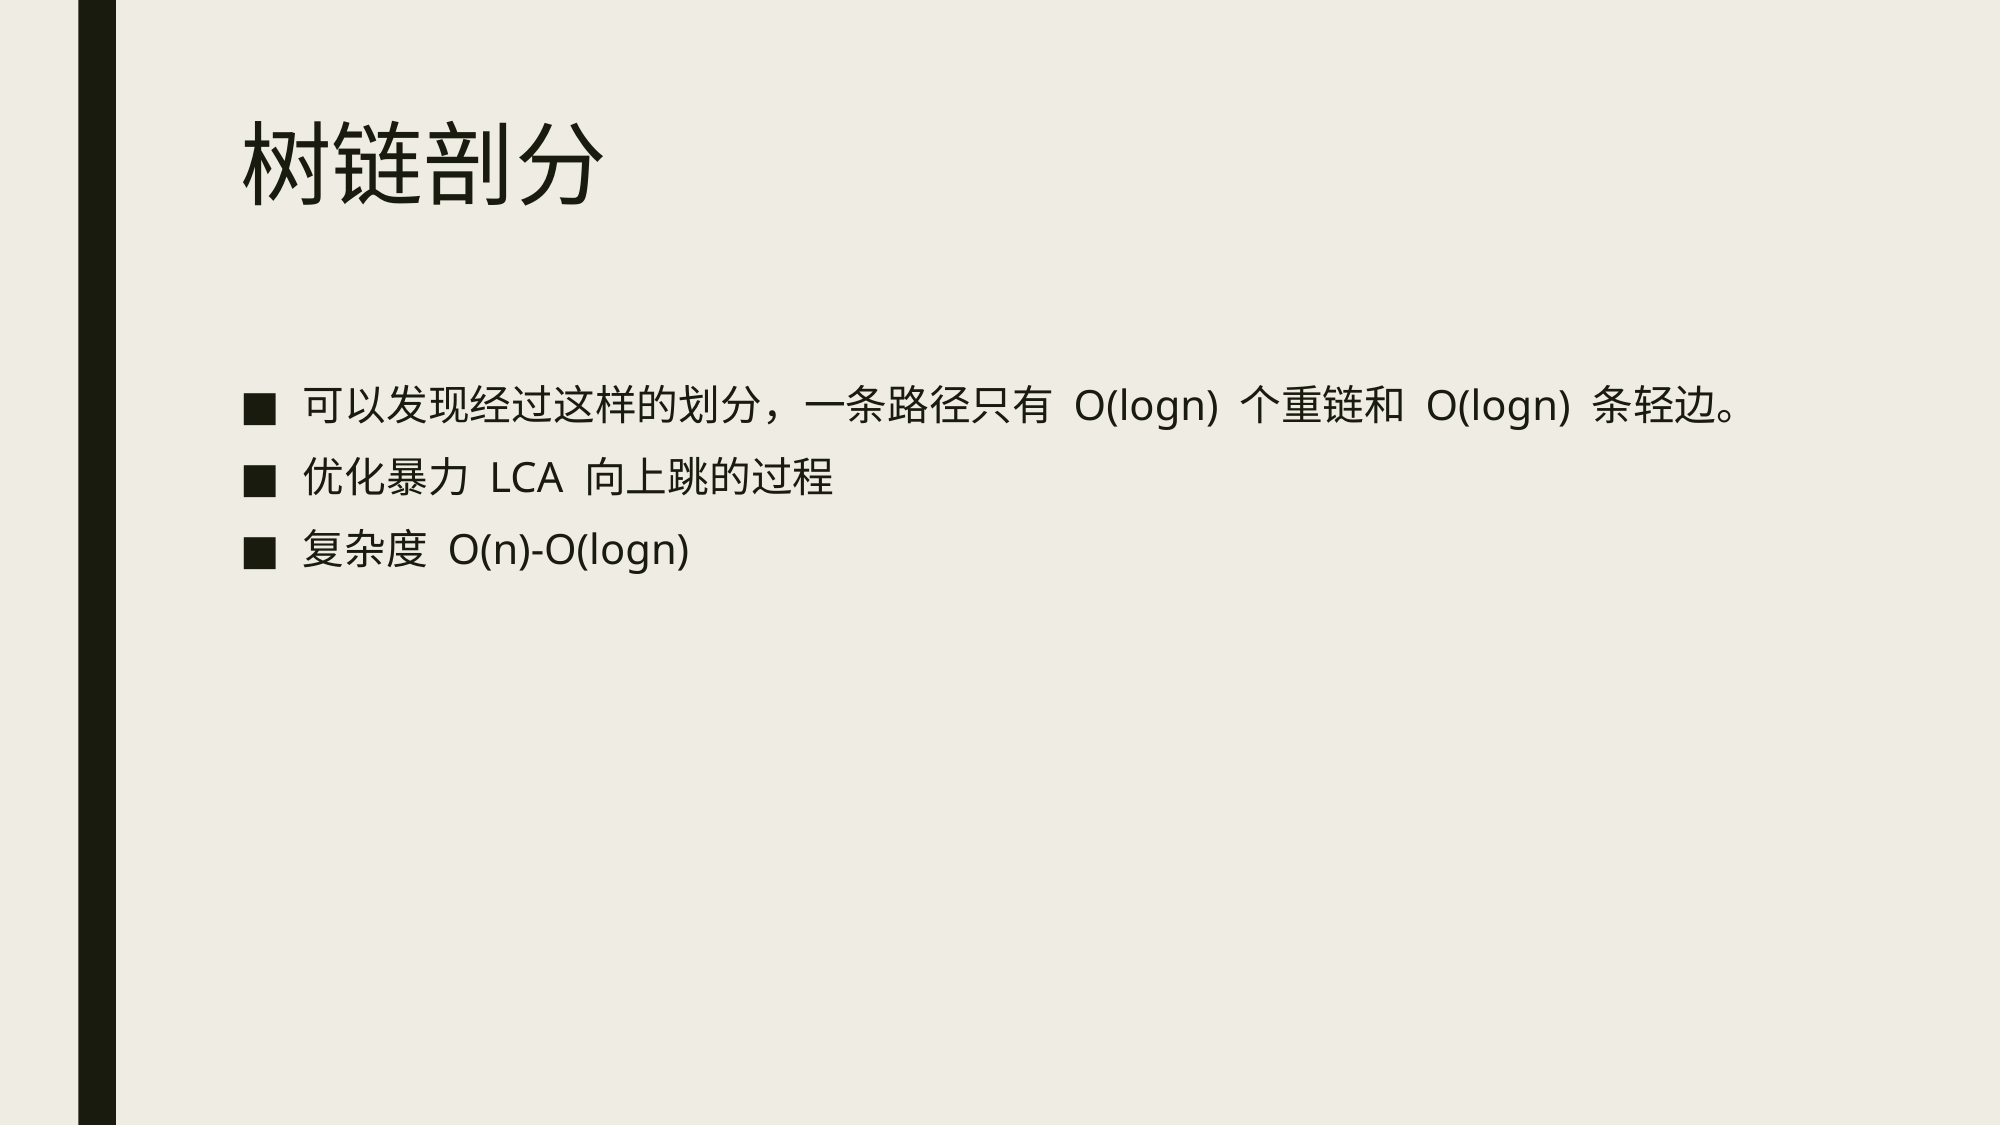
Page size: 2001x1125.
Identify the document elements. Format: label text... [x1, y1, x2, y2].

list 可以发现经过这样的划分，一条路径只有 O(logn) 个重链和 O(logn) 条轻边。 优化暴力 LCA 向上跳的过程 复杂度 O(n)-O(logn) [225, 375, 1800, 963]
title 树链剖分 [225, 112, 1800, 357]
